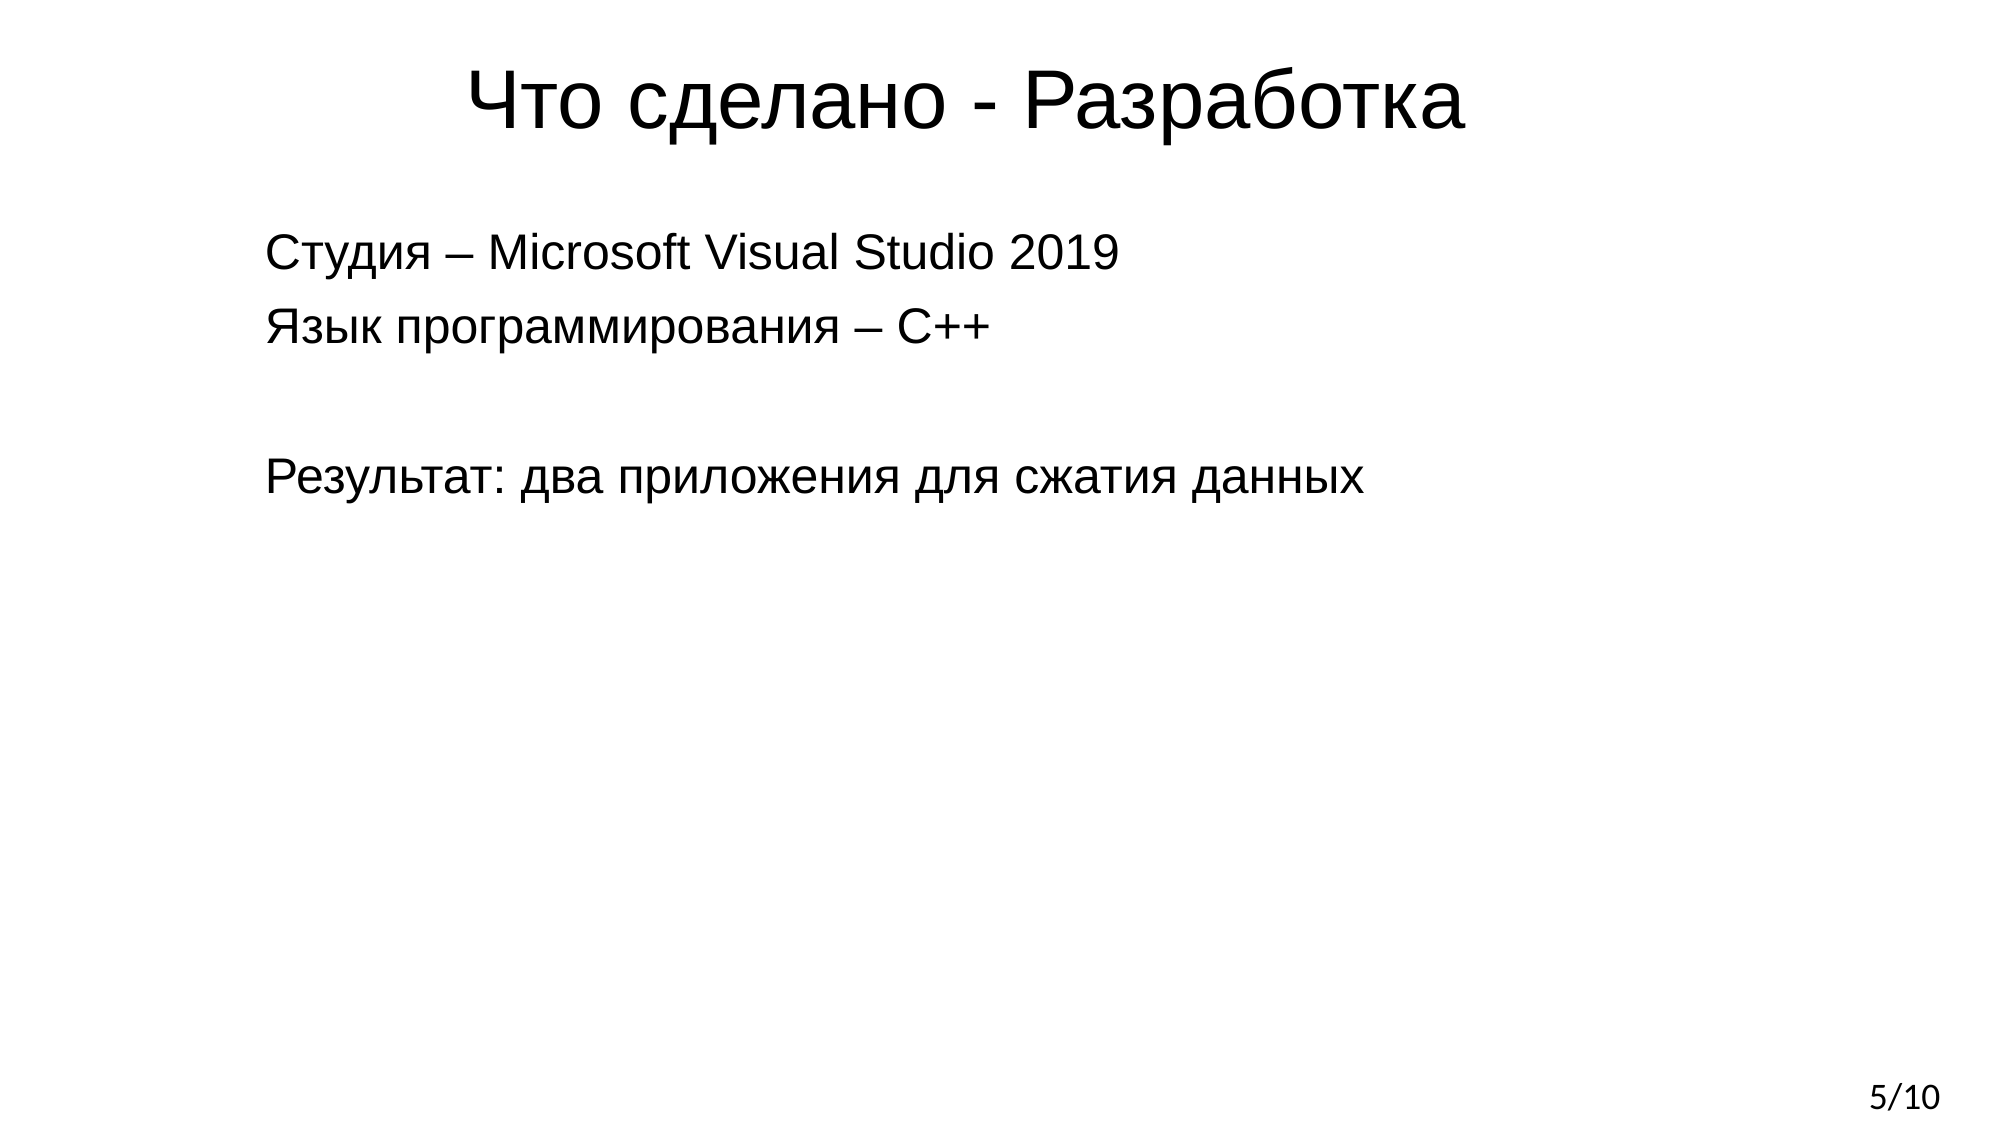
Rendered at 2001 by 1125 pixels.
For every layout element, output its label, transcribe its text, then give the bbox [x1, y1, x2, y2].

text_box 5/10 [1854, 1064, 1956, 1125]
subtitle Студия – Microsoft Visual Studio 2019 Язык программирования – C++ Результат: два приложения для сжатия данных [249, 218, 1750, 863]
title Что сделано - Разработка [215, 15, 1716, 154]
